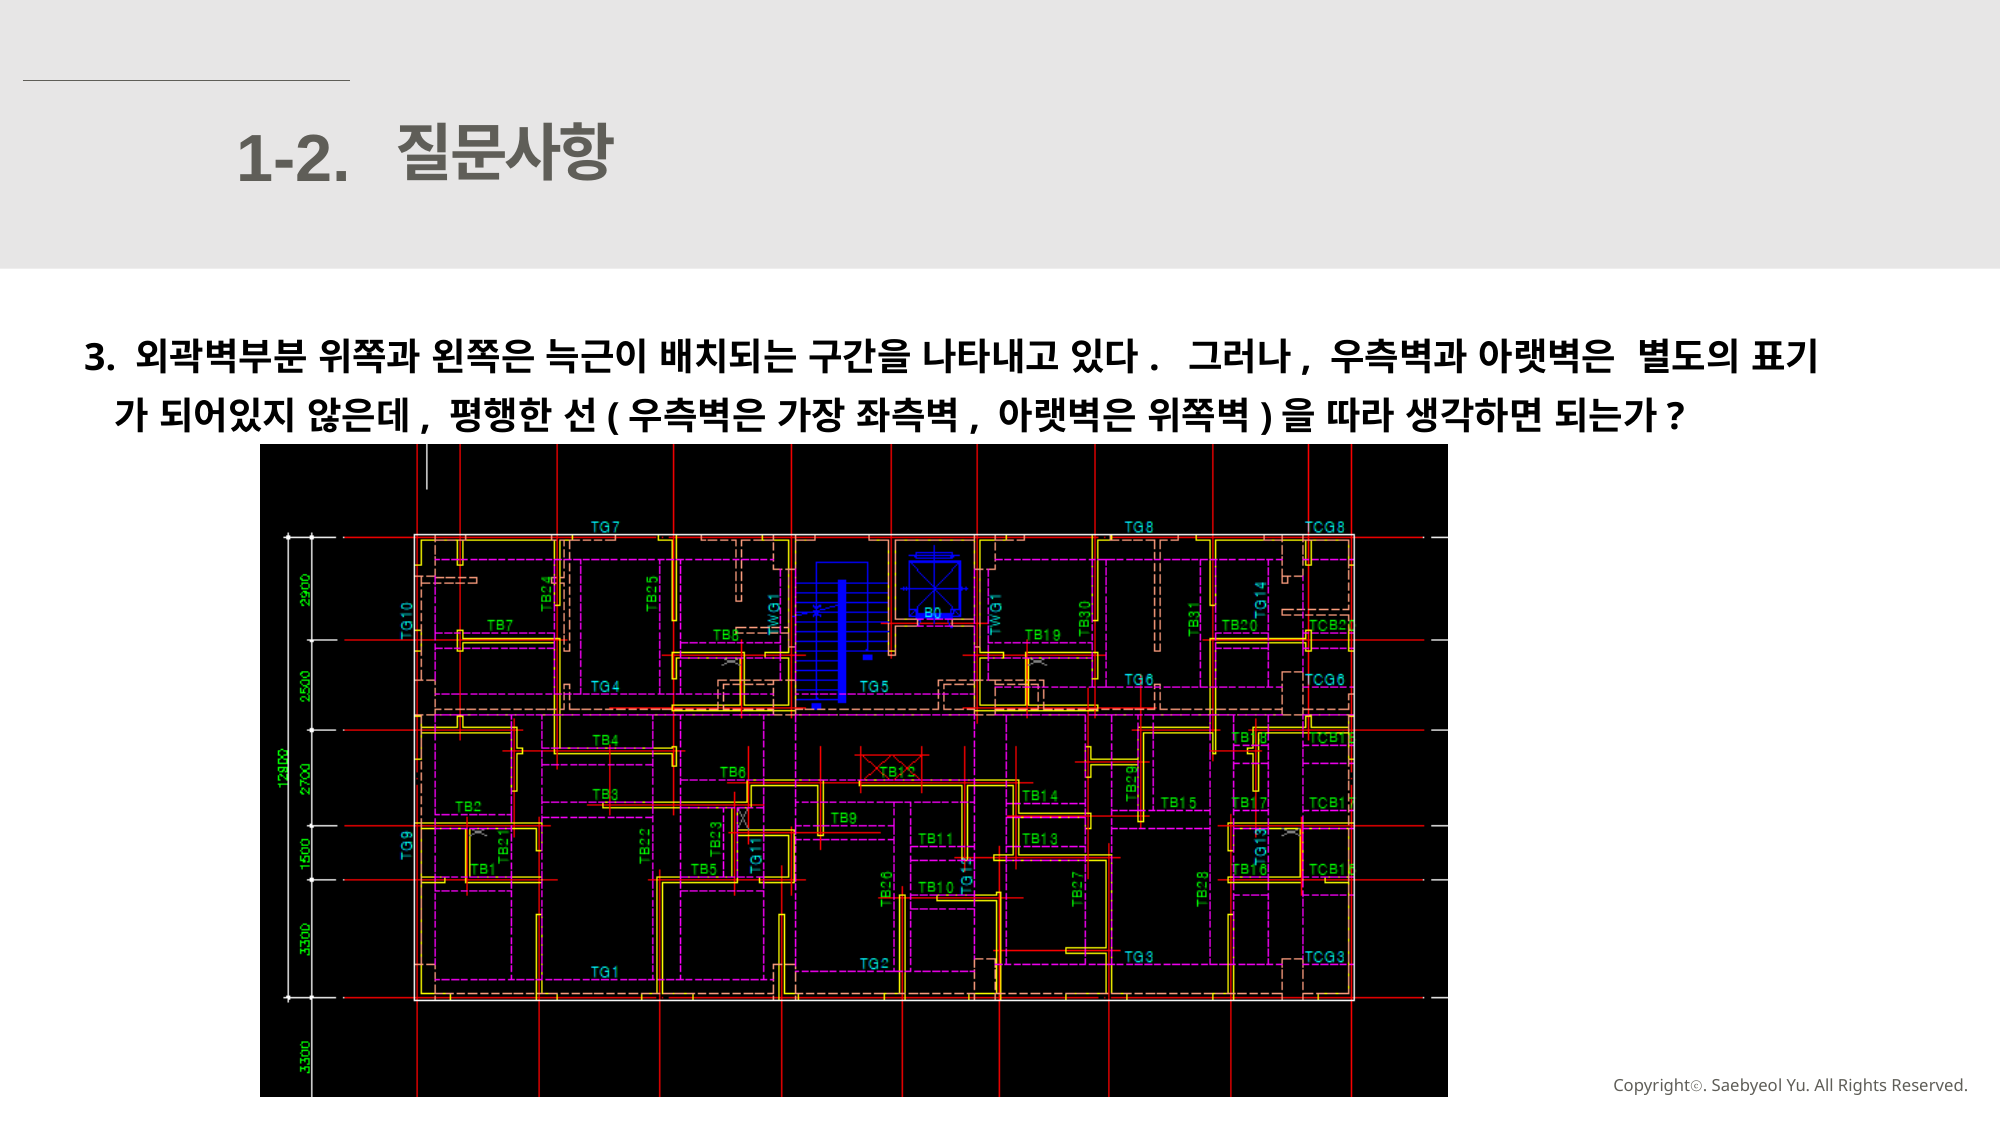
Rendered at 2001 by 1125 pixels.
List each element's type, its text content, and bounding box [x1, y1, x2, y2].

text_box 1-2. [221, 106, 366, 202]
text_box 3. 외곽벽부분 위쪽과 왼쪽은 늑근이 배치되는 구간을 나타내고 있다. 그러나, 우측벽과 아랫벽은 별도의 표기 가 되어있지 않은데, 평행한 선(우측벽은 가장 좌측벽, 아랫벽은 위쪽벽)을 따라 생각하면 되는가? [69, 312, 1930, 445]
text_box [0, 0, 2000, 270]
picture [260, 444, 1448, 1097]
text_box 질문사항 [381, 105, 632, 196]
